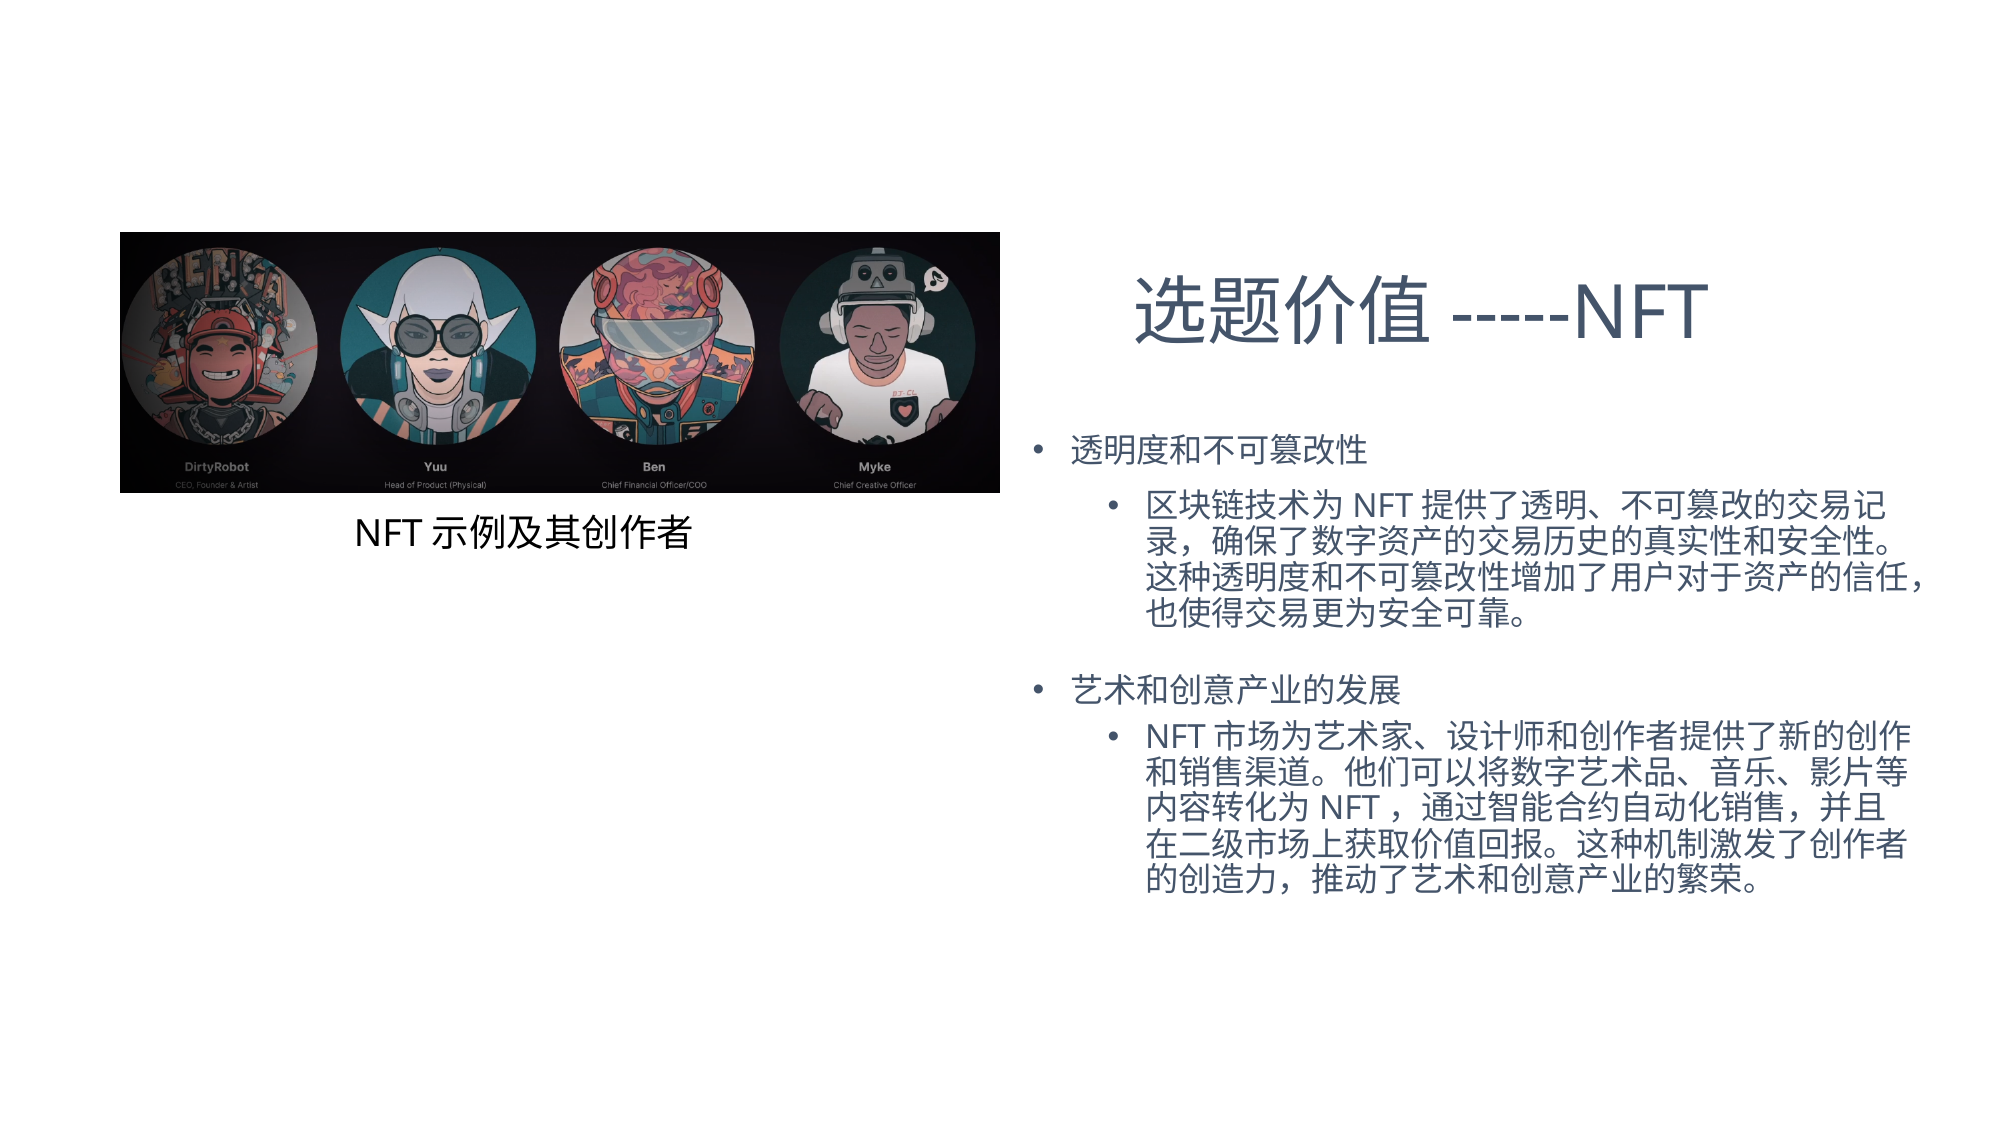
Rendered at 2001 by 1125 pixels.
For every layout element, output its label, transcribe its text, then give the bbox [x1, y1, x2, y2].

list 透明度和不可篡改性 区块链技术为NFT提供了透明、不可篡改的交易记录，确保了数字资产的交易历史的真实性和安全性。这种透明度和不可篡改性增加了用户对于资产的信任，也使得交易更为安全可靠。 艺术和创意产业的发展 NFT市场为艺术家、设计师和创作者提供了新的创作和销售渠道。他们可以将数字艺术品、音乐、影片等内容转化为NFT，通过智能合约自动化销售，并且在二级市场上获取价值回报。这种机制激发了创作者的创造力，推动了艺术和创意产业的繁荣。 [1017, 425, 1932, 1072]
title 选题价值-----NFT [1117, 93, 1851, 363]
picture [120, 232, 1000, 493]
text_box NFT示例及其创作者 [339, 501, 709, 562]
